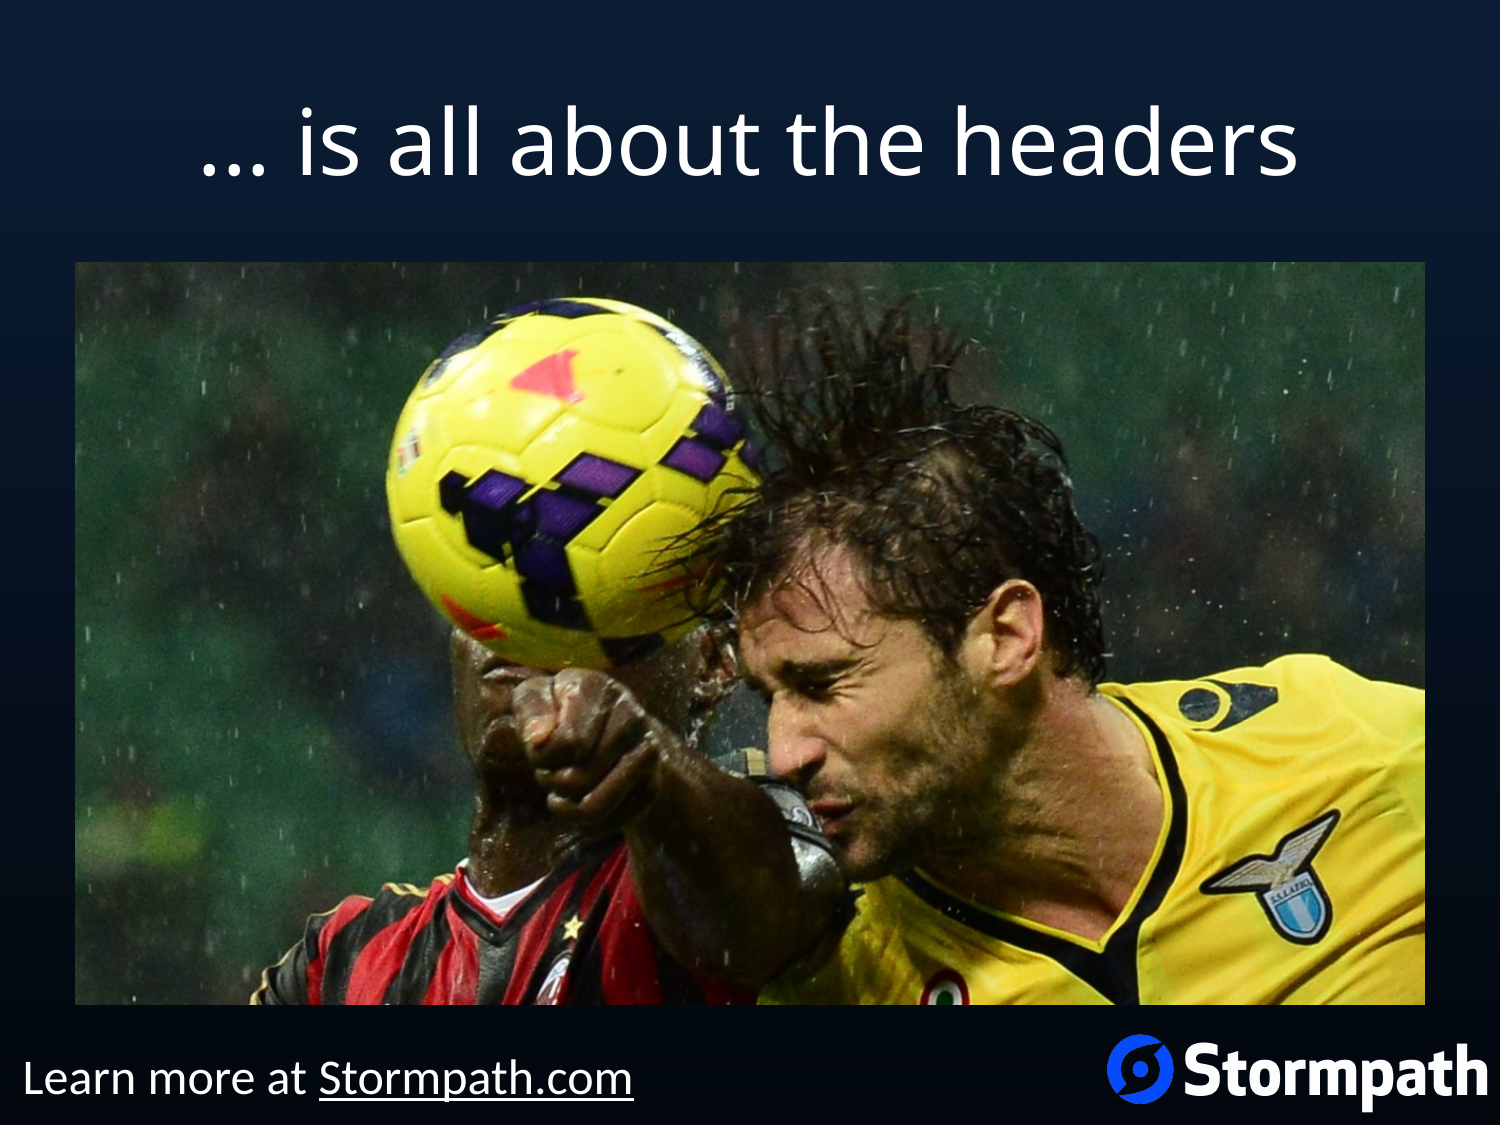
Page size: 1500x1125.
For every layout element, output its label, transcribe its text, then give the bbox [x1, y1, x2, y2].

text_box Learn more at Stormpath.com [8, 1036, 649, 1112]
picture [1100, 1024, 1498, 1118]
title ... is all about the headers [75, 45, 1425, 233]
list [74, 262, 1426, 1006]
